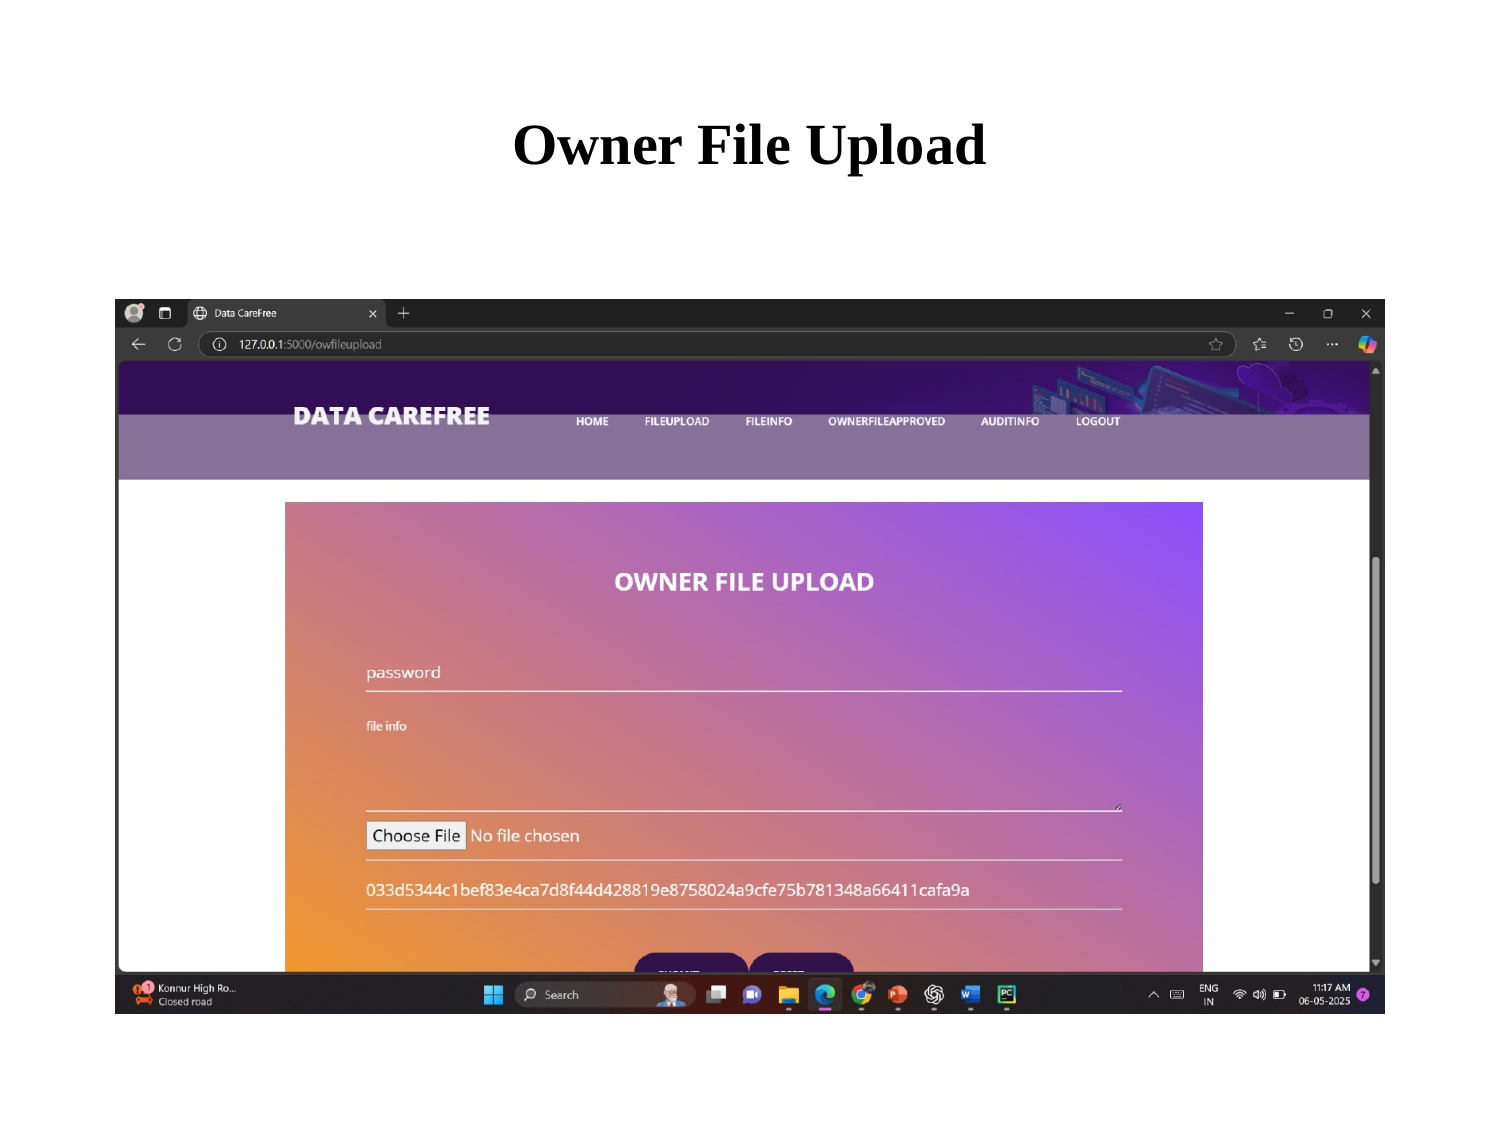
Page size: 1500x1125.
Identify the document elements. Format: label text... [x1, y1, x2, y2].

title Owner File Upload [103, 59, 1397, 278]
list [115, 299, 1385, 1014]
